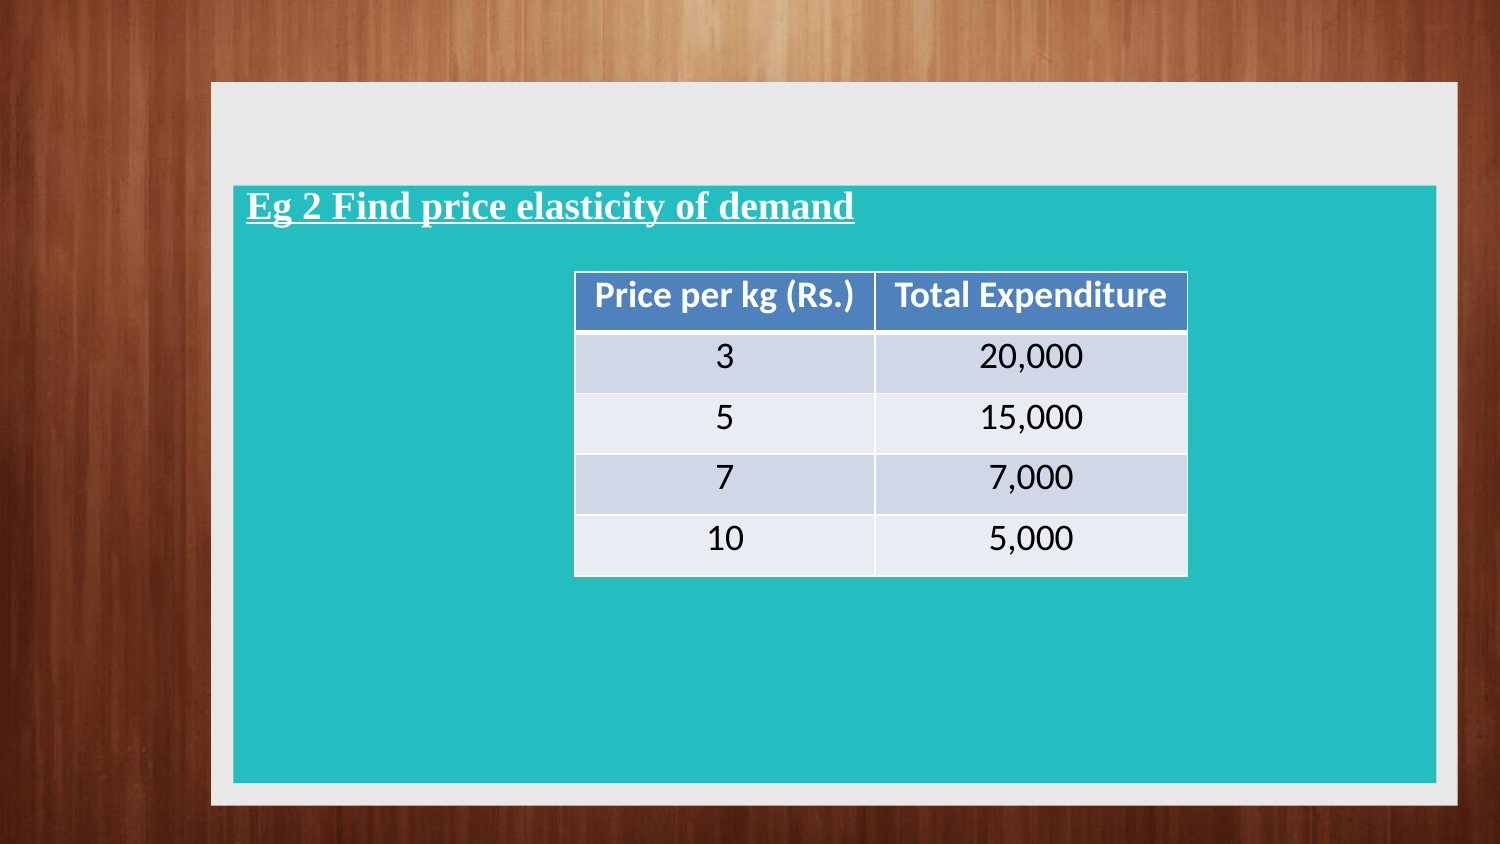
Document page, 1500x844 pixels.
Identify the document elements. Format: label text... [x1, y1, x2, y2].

table_cell 15,000 [876, 394, 1187, 453]
table_cell 5,000 [876, 516, 1187, 575]
table_header Price per kg (Rs.) [576, 273, 874, 330]
table_cell 7 [576, 455, 874, 514]
picture [0, 0, 1500, 844]
table_cell 10 [576, 516, 874, 575]
table_cell 7,000 [876, 455, 1187, 514]
table_cell 5 [576, 394, 874, 453]
list Eg 2 Find price elasticity of demand [246, 180, 1424, 228]
table_header Total Expenditure [876, 273, 1187, 330]
table_cell 20,000 [876, 335, 1187, 393]
table_cell 3 [576, 335, 874, 393]
